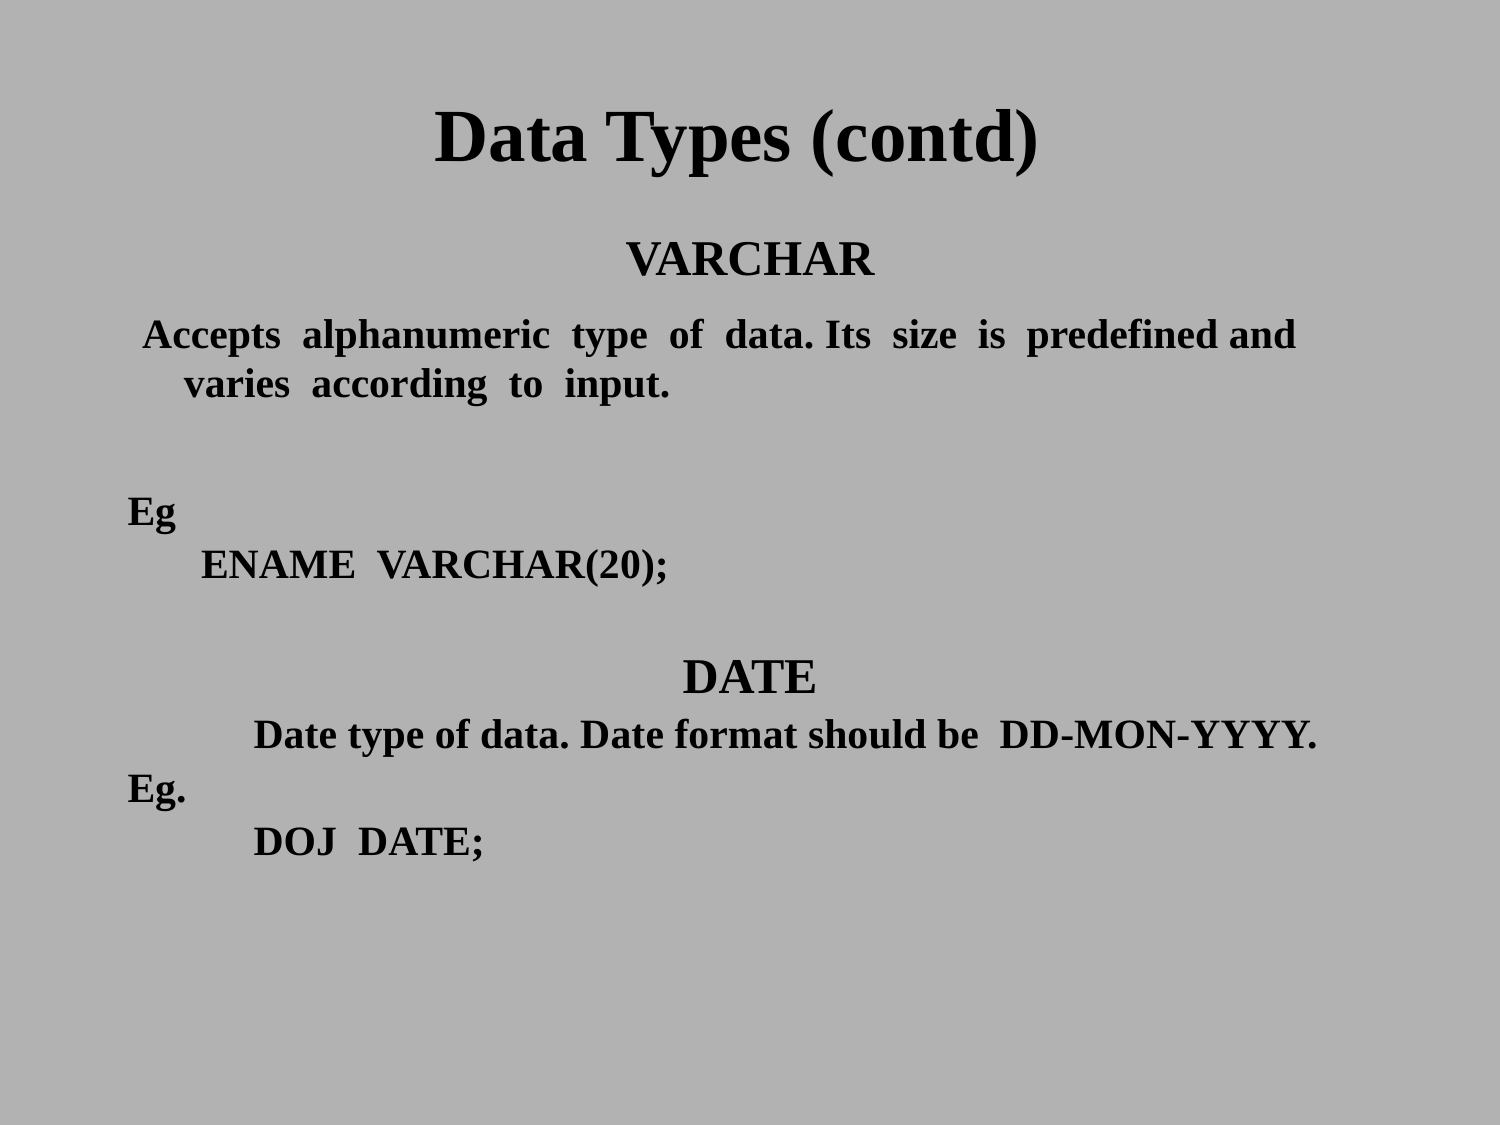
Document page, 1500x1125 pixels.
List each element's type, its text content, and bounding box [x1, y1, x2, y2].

title Data Types (contd) [99, 37, 1376, 226]
list VARCHAR Accepts alphanumeric type of data. Its size is predefined and varies according to input. Eg ENAME VARCHAR(20); DATE Date type of data. Date format should be DD-MON-YYYY. Eg. DOJ DATE; [112, 224, 1388, 1001]
